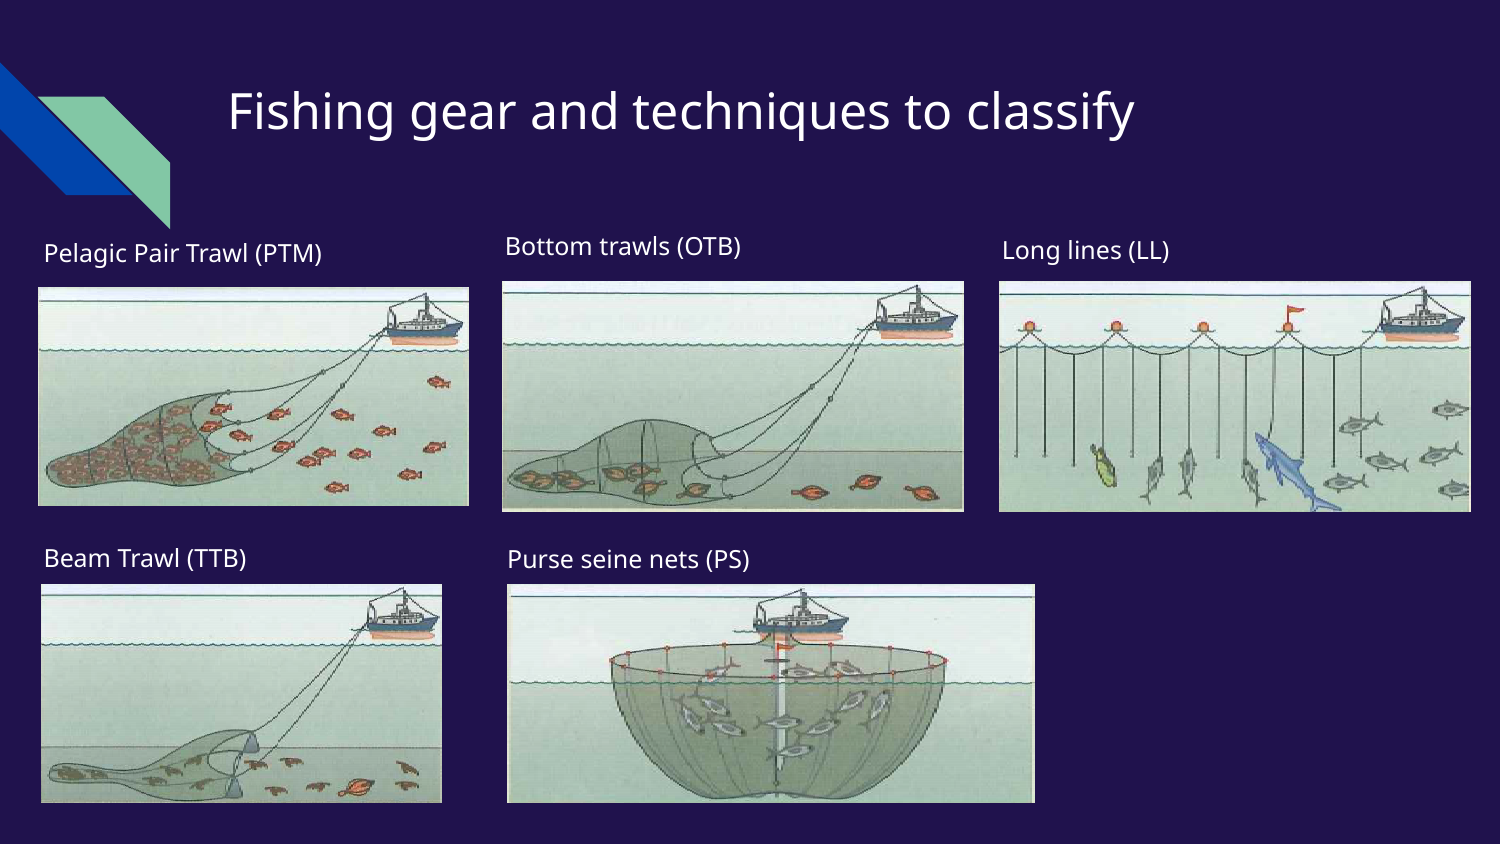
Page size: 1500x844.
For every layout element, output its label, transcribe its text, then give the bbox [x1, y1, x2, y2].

text_box Bottom trawls (OTB) [489, 215, 801, 260]
picture [38, 286, 469, 506]
text_box Long lines (LL) [986, 219, 1211, 282]
picture [506, 584, 1035, 804]
title Fishing gear and techniques to classify [212, 64, 1368, 185]
text_box Purse seine nets (PS) [491, 529, 835, 585]
picture [502, 281, 964, 512]
text_box Beam Trawl (TTB) [28, 527, 301, 572]
picture [40, 584, 442, 804]
picture [999, 281, 1471, 512]
text_box Pelagic Pair Trawl (PTM) [28, 222, 414, 278]
